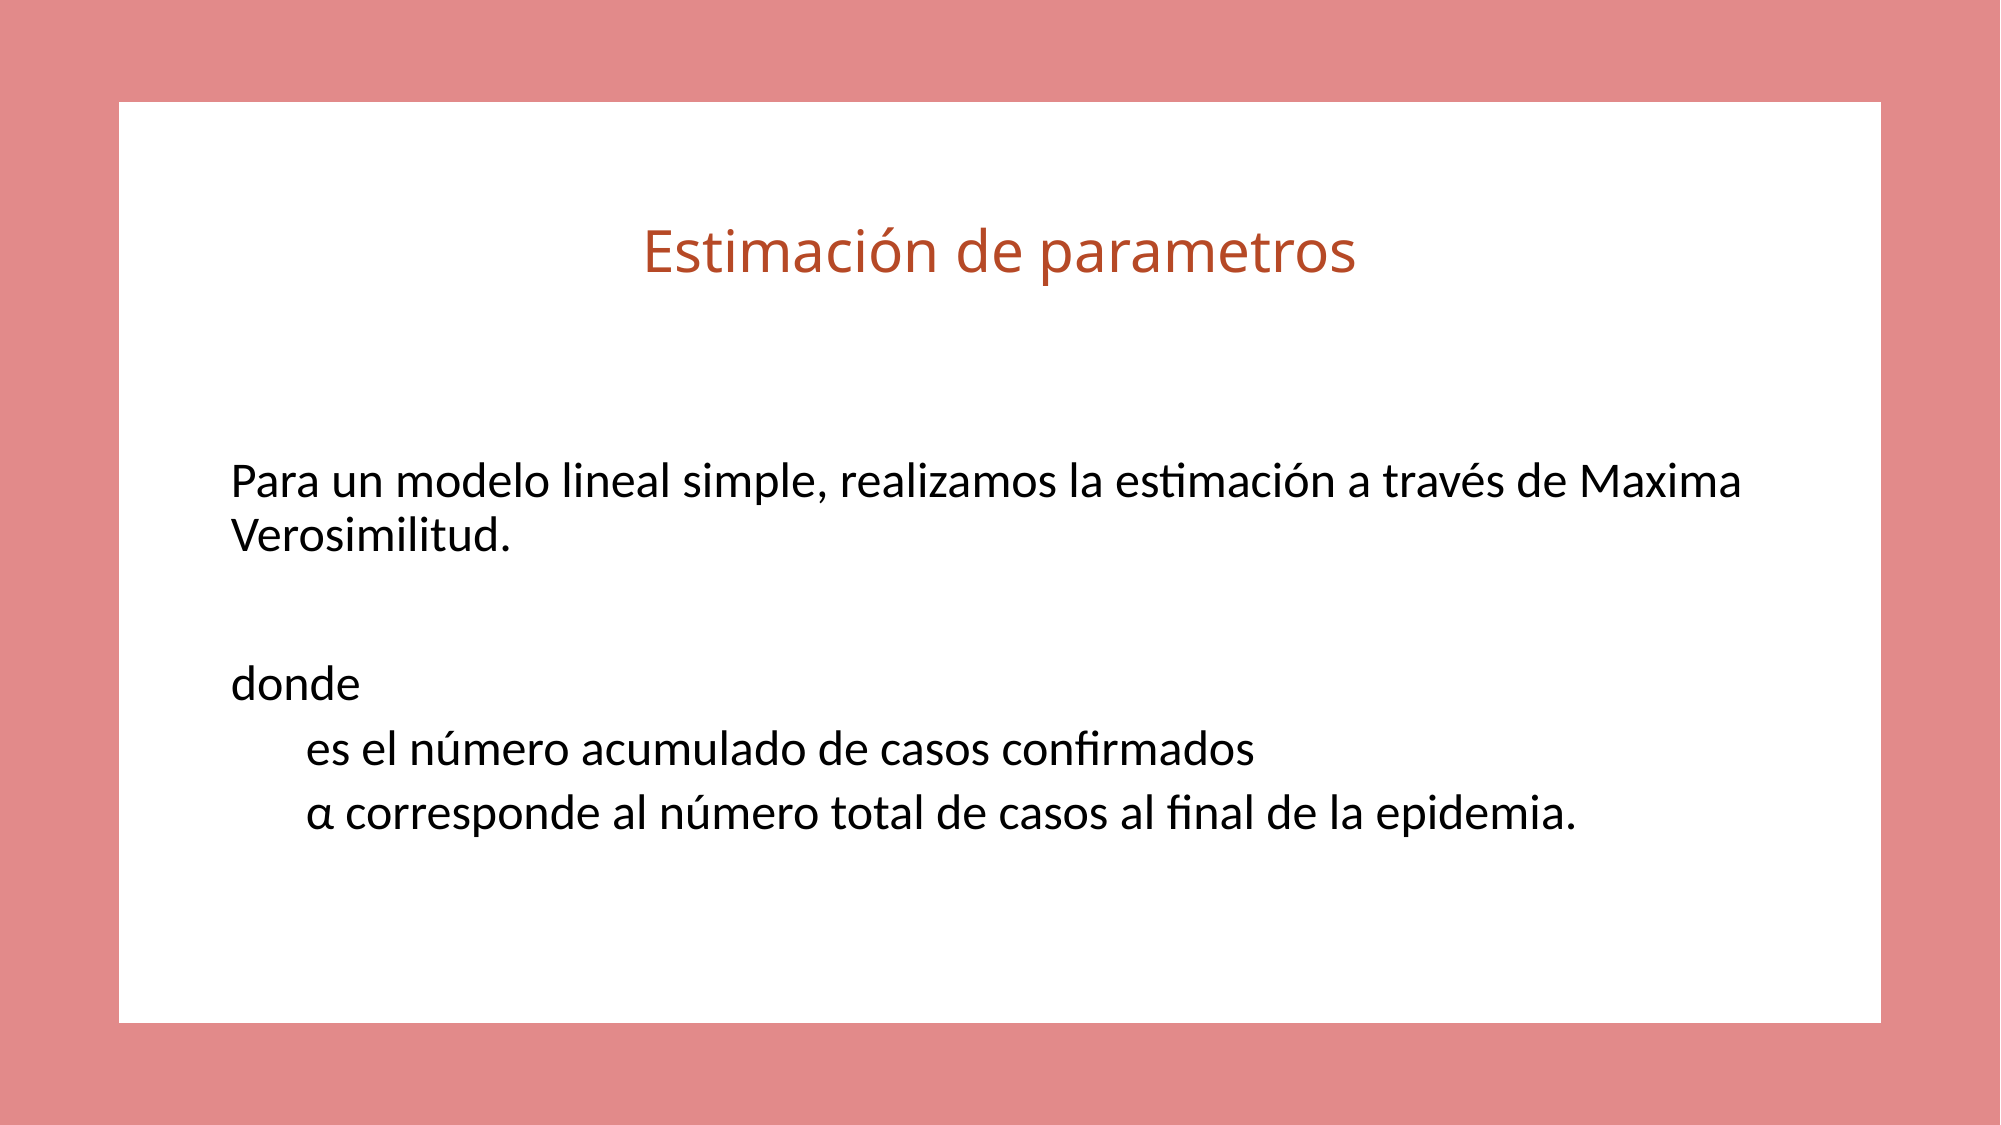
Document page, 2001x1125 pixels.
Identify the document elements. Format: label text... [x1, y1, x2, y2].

text_box [119, 102, 1881, 1023]
text_box Estimación de parametros [338, 189, 1662, 293]
